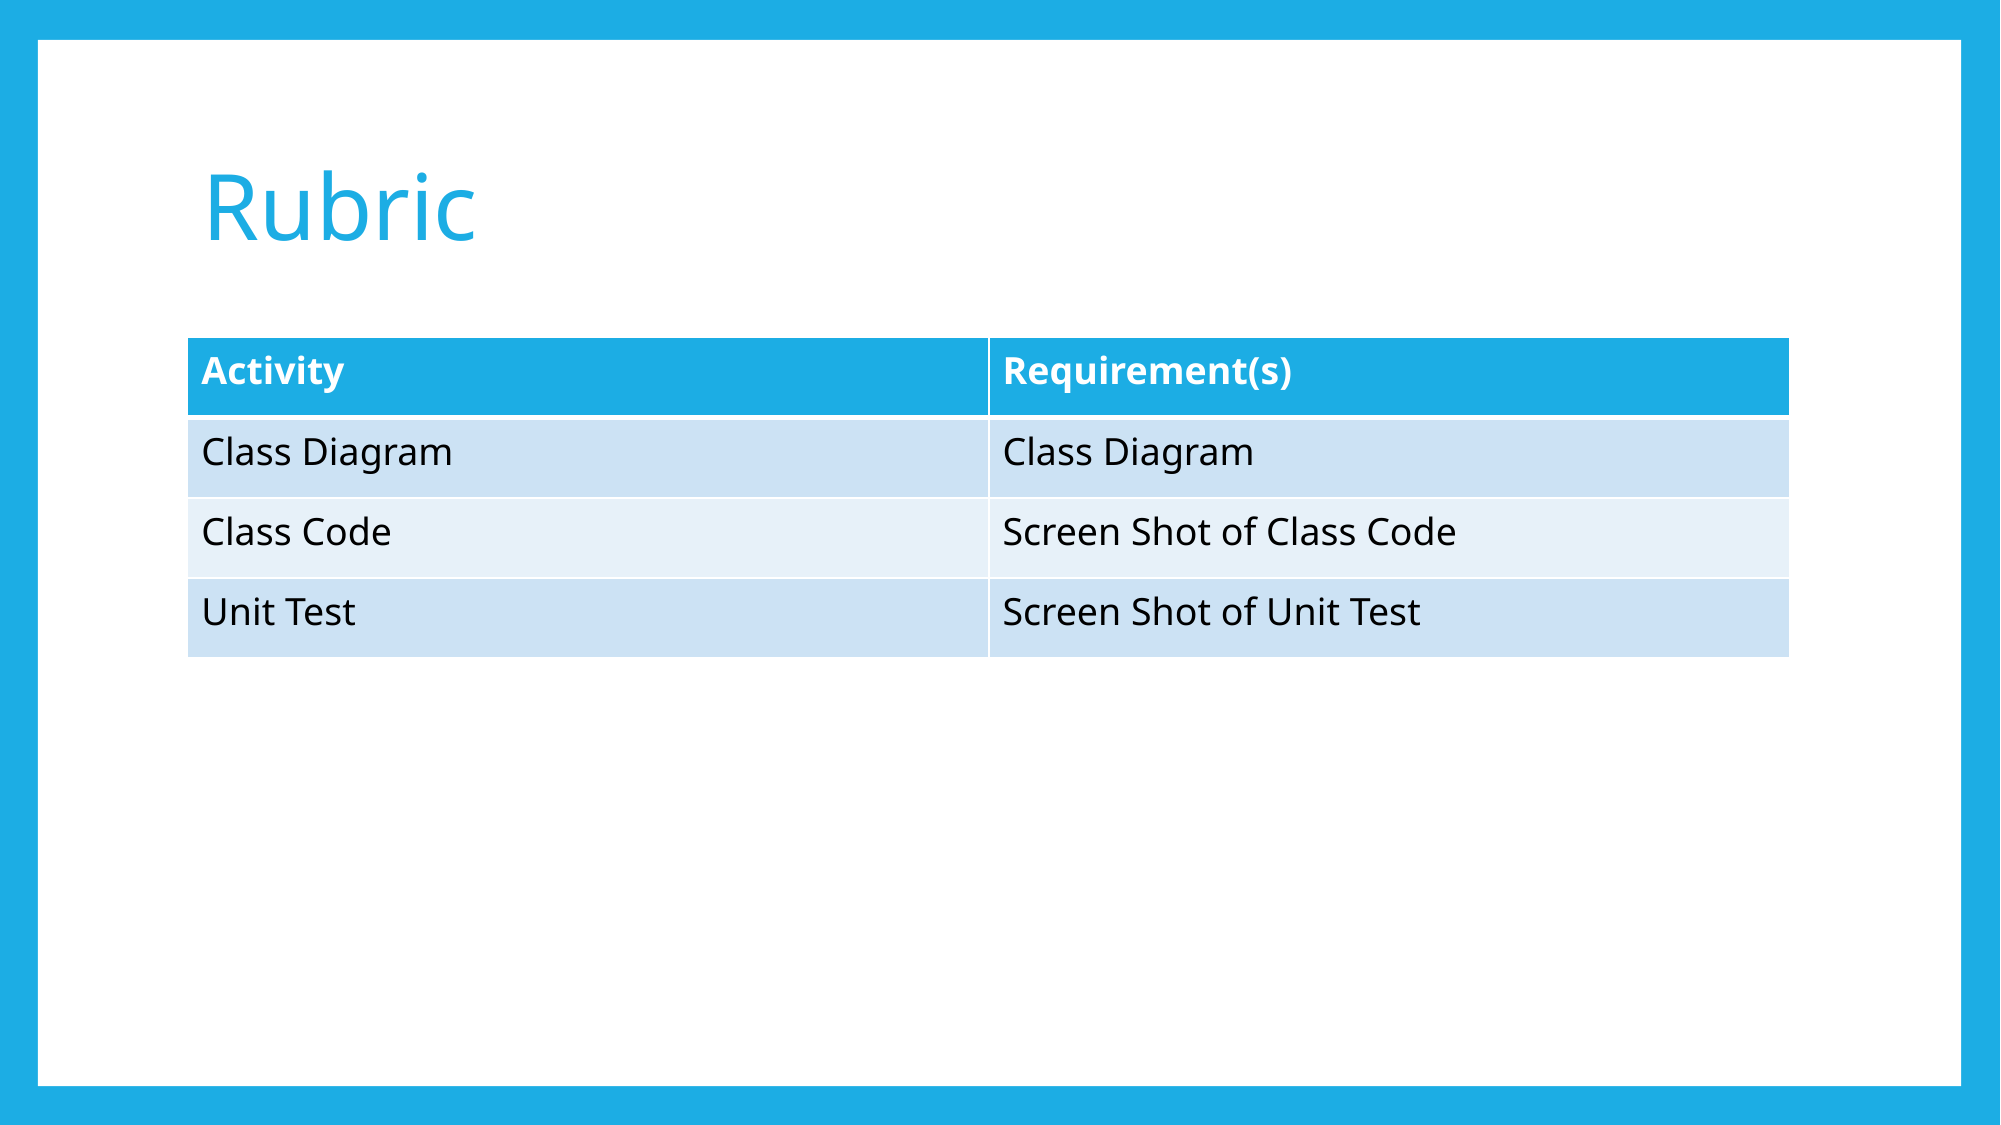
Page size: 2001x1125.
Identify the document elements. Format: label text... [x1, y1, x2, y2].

table_cell Class Diagram [990, 420, 1789, 497]
table_cell Unit Test [188, 579, 988, 657]
table_header Requirement(s) [990, 338, 1789, 415]
table_cell Screen Shot of Unit Test [990, 579, 1789, 657]
title Rubric [187, 99, 1808, 323]
table_cell Class Code [188, 499, 988, 577]
table_header Activity [188, 338, 988, 415]
table_cell Class Diagram [188, 420, 988, 497]
table_cell Screen Shot of Class Code [990, 499, 1789, 577]
